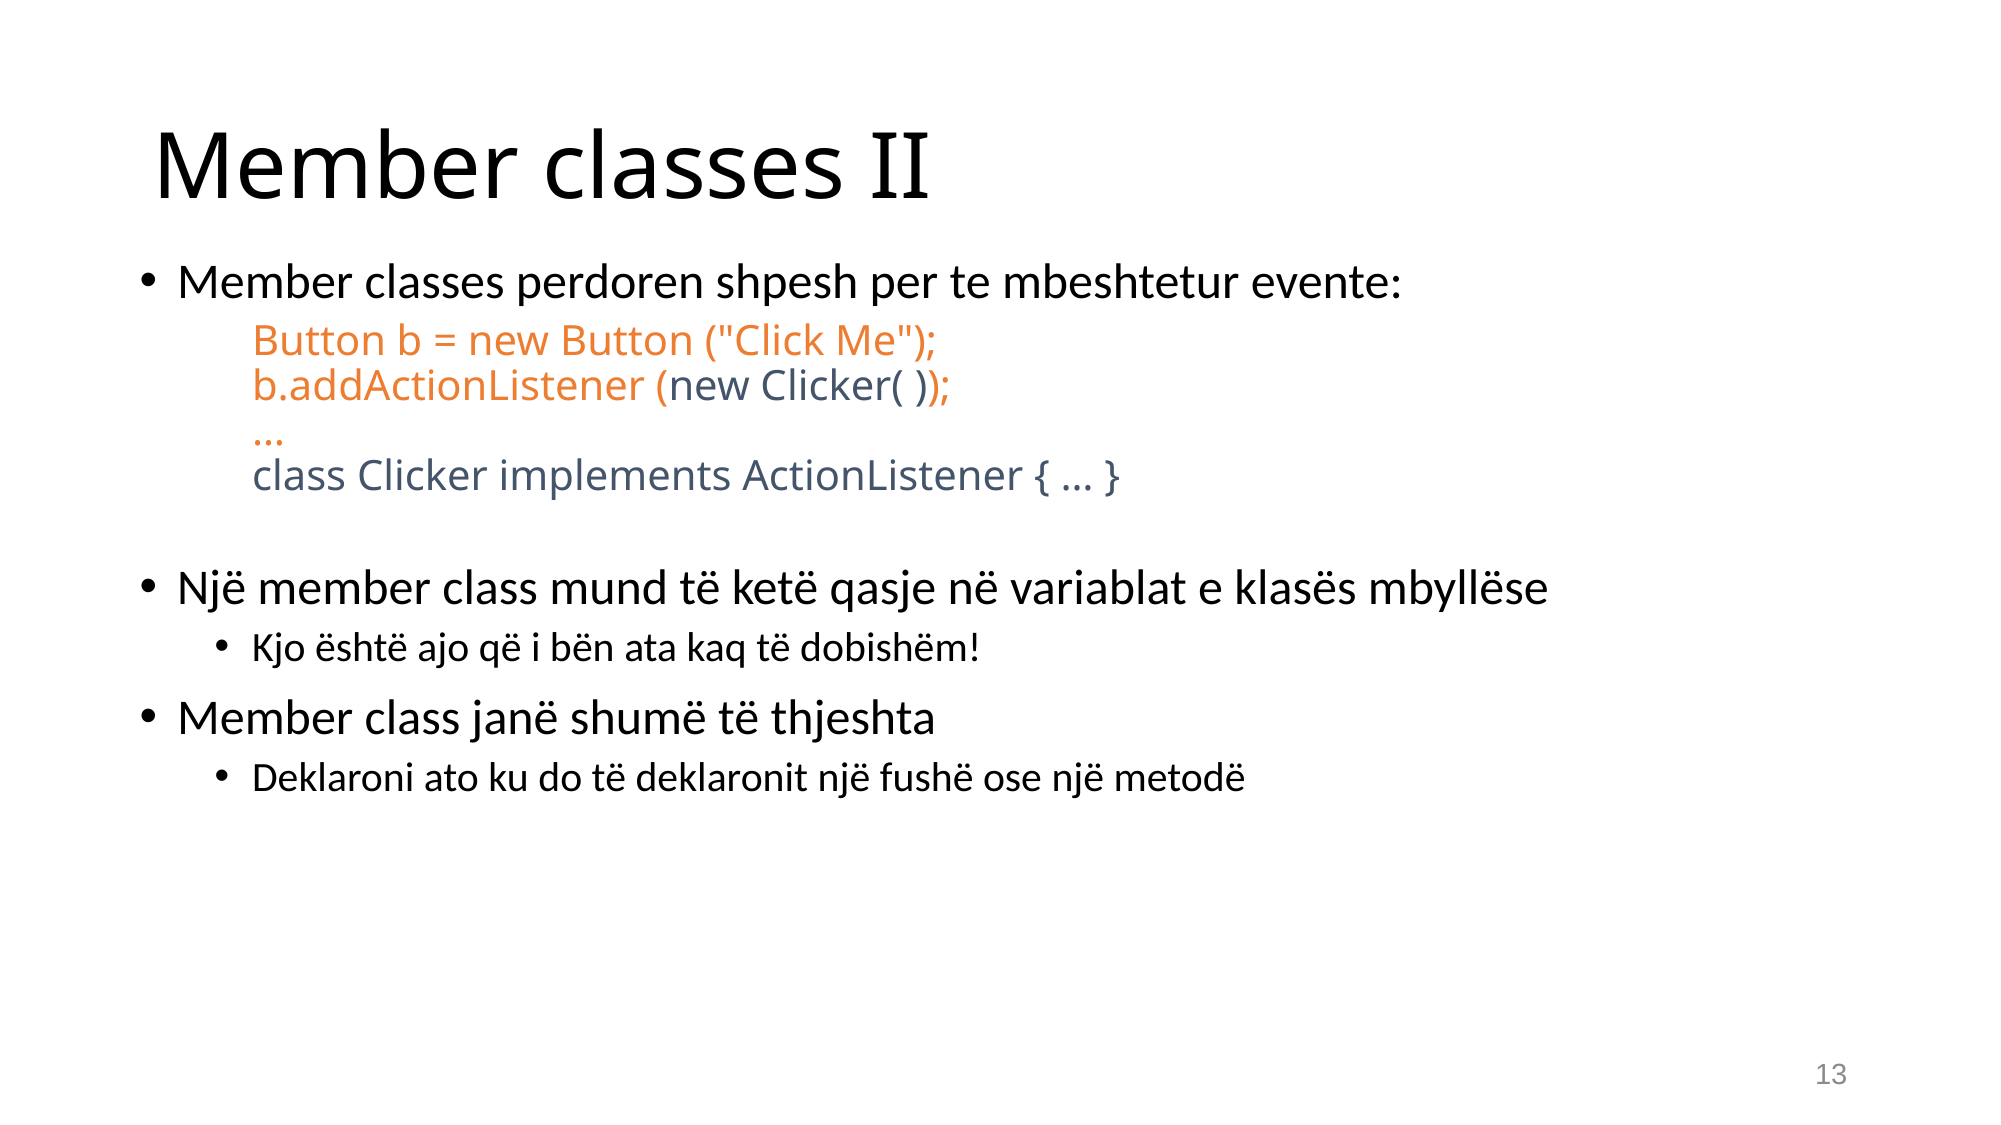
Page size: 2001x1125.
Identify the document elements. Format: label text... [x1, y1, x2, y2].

title Member classes II [137, 59, 1863, 278]
slide_number 13 [1412, 1042, 1863, 1103]
list Member classes perdoren shpesh per te mbeshtetur evente: Button b = new Button ("Click Me"); b.addActionListener (new Clicker( )); … class Clicker implements ActionListener { … } Një member class mund të ketë qasje në variablat e klasës mbyllëse Kjo është ajo që i bën ata kaq të dobishëm! Member class janë shumë të thjeshta Deklaroni ato ku do të deklaronit një fushë ose një metodë [124, 247, 1675, 961]
